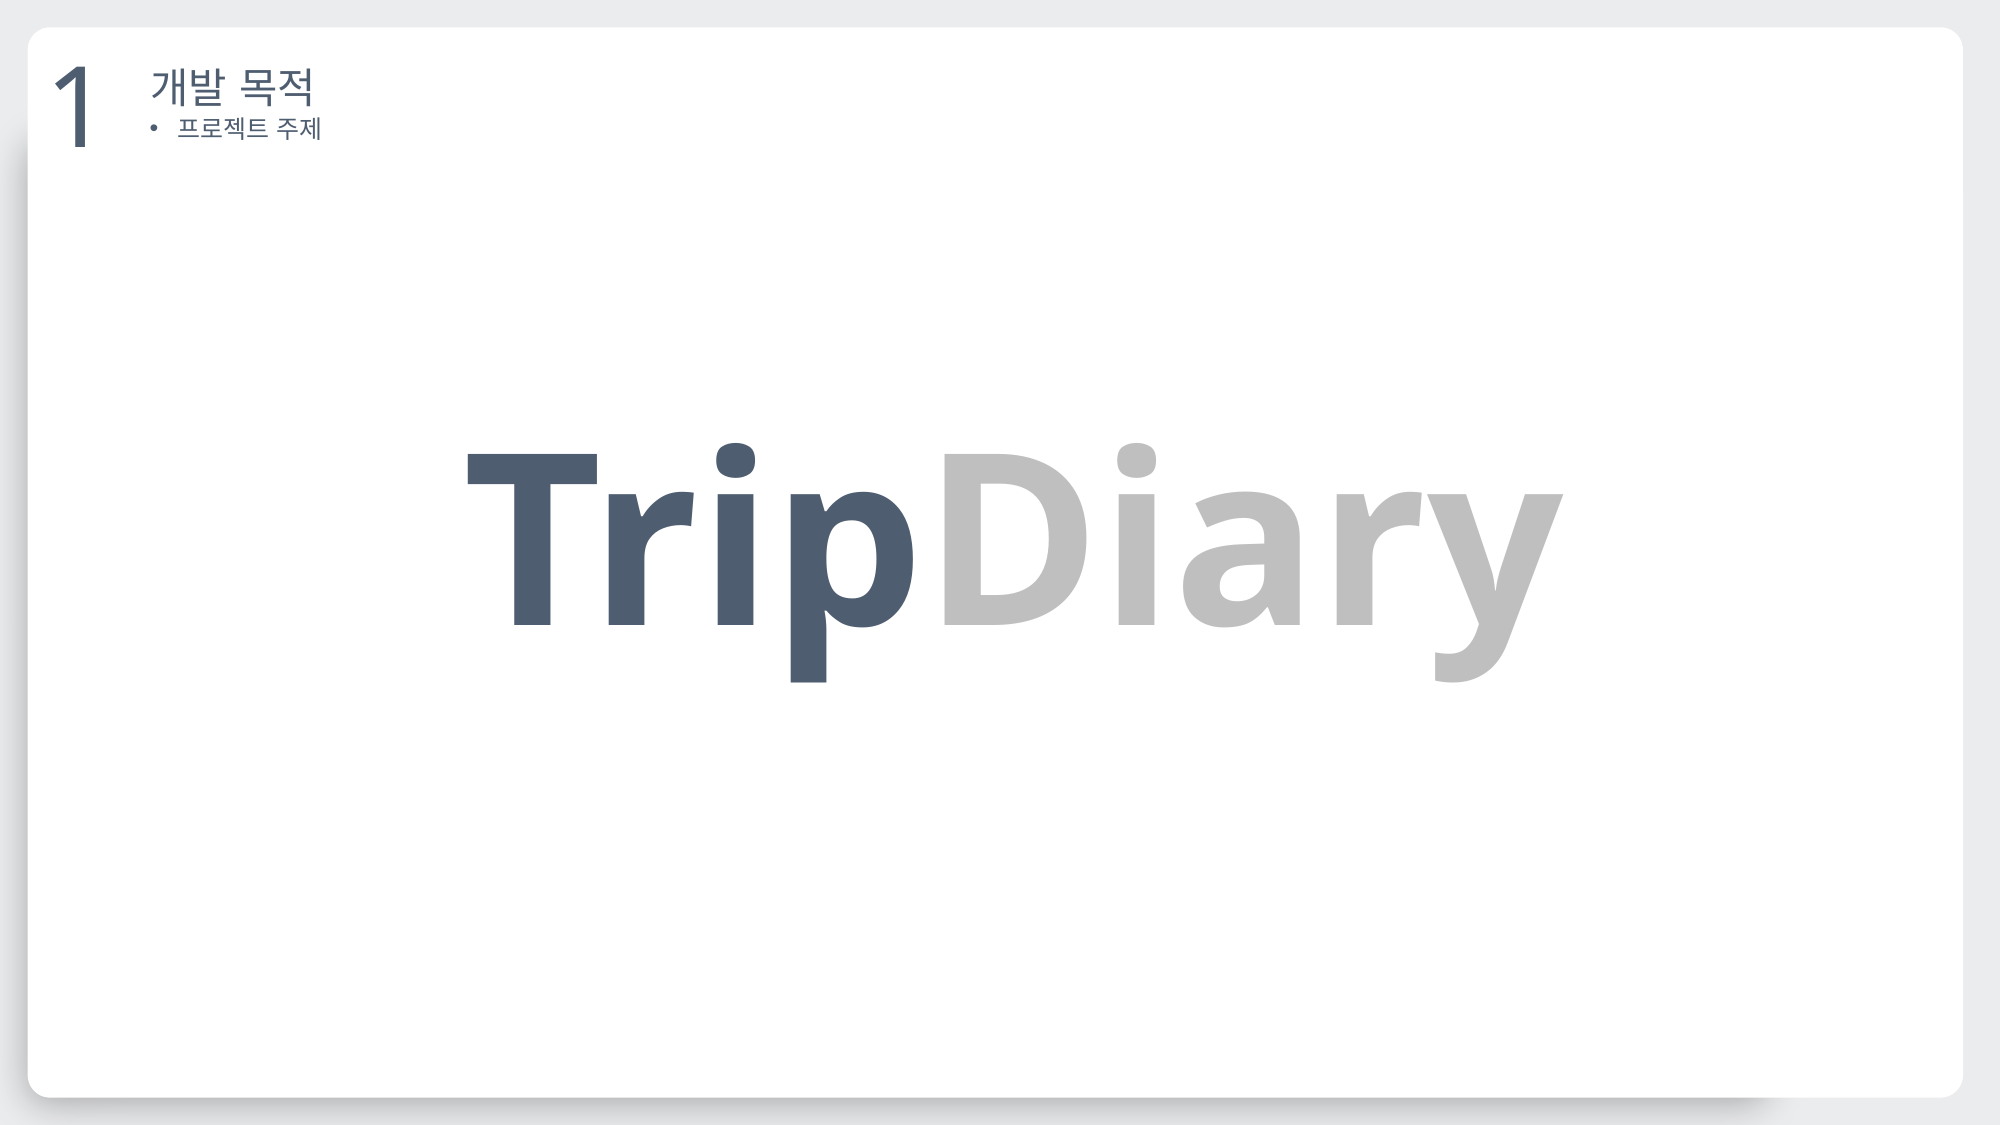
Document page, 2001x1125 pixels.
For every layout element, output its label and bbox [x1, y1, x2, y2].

text_box [27, 27, 1964, 1098]
